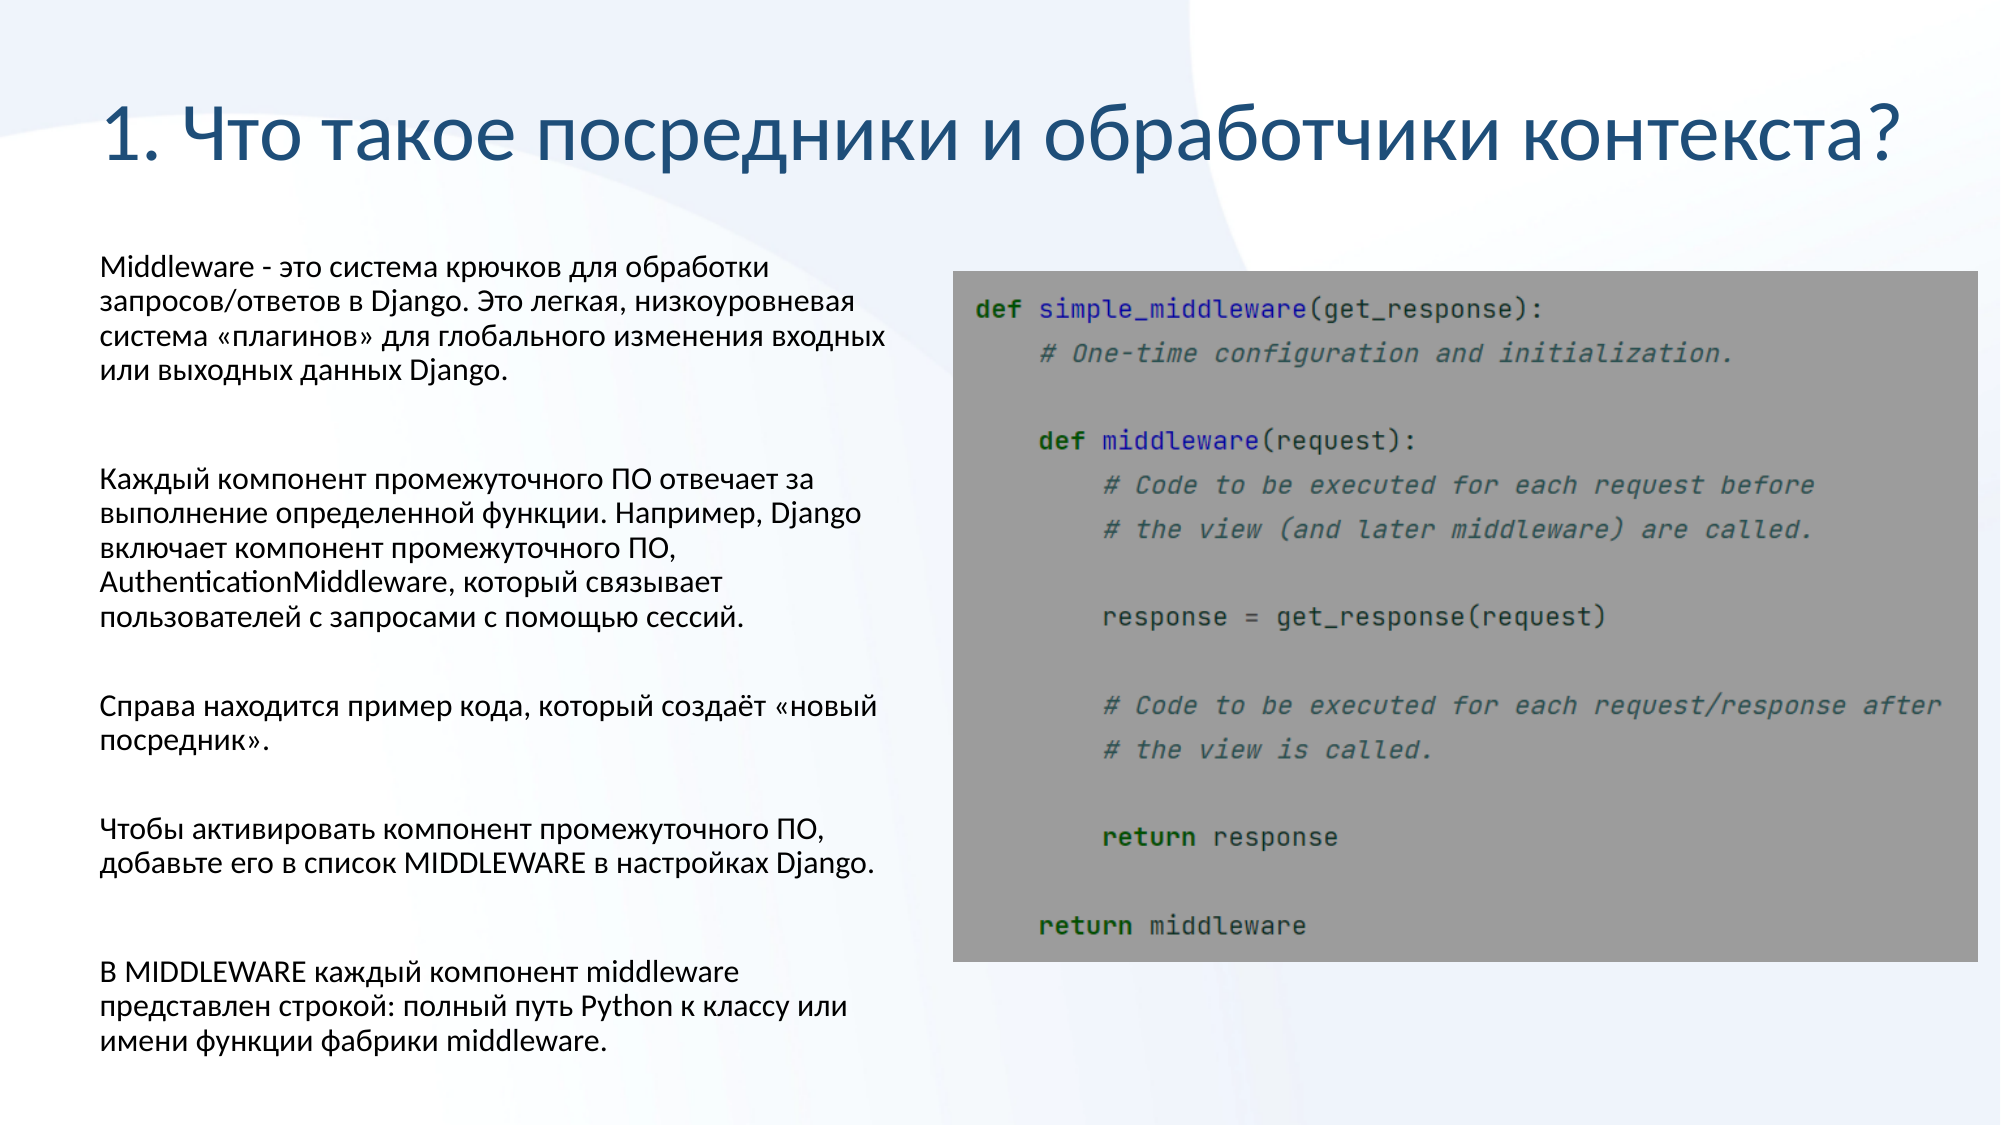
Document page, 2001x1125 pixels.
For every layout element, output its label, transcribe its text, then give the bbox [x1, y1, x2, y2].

list Middleware - это система крючков для обработки запросов/ответов в Django. Это легкая, низкоуровневая система «плагинов» для глобального изменения входных или выходных данных Django. Каждый компонент промежуточного ПО отвечает за выполнение определенной функции. Например, Django включает компонент промежуточного ПО, AuthenticationMiddleware, который связывает пользователей с запросами с помощью сессий. Справа находится пример кода, который создаёт «новый посредник». Чтобы активировать компонент промежуточного ПО, добавьте его в список MIDDLEWARE в настройках Django. В MIDDLEWARE каждый компонент middleware представлен строкой: полный путь Python к классу или имени функции фабрики middleware. [84, 242, 907, 1069]
title 1. Что такое посредники и обработчики контекста? [84, 24, 1922, 243]
picture [0, 0, 2001, 1125]
